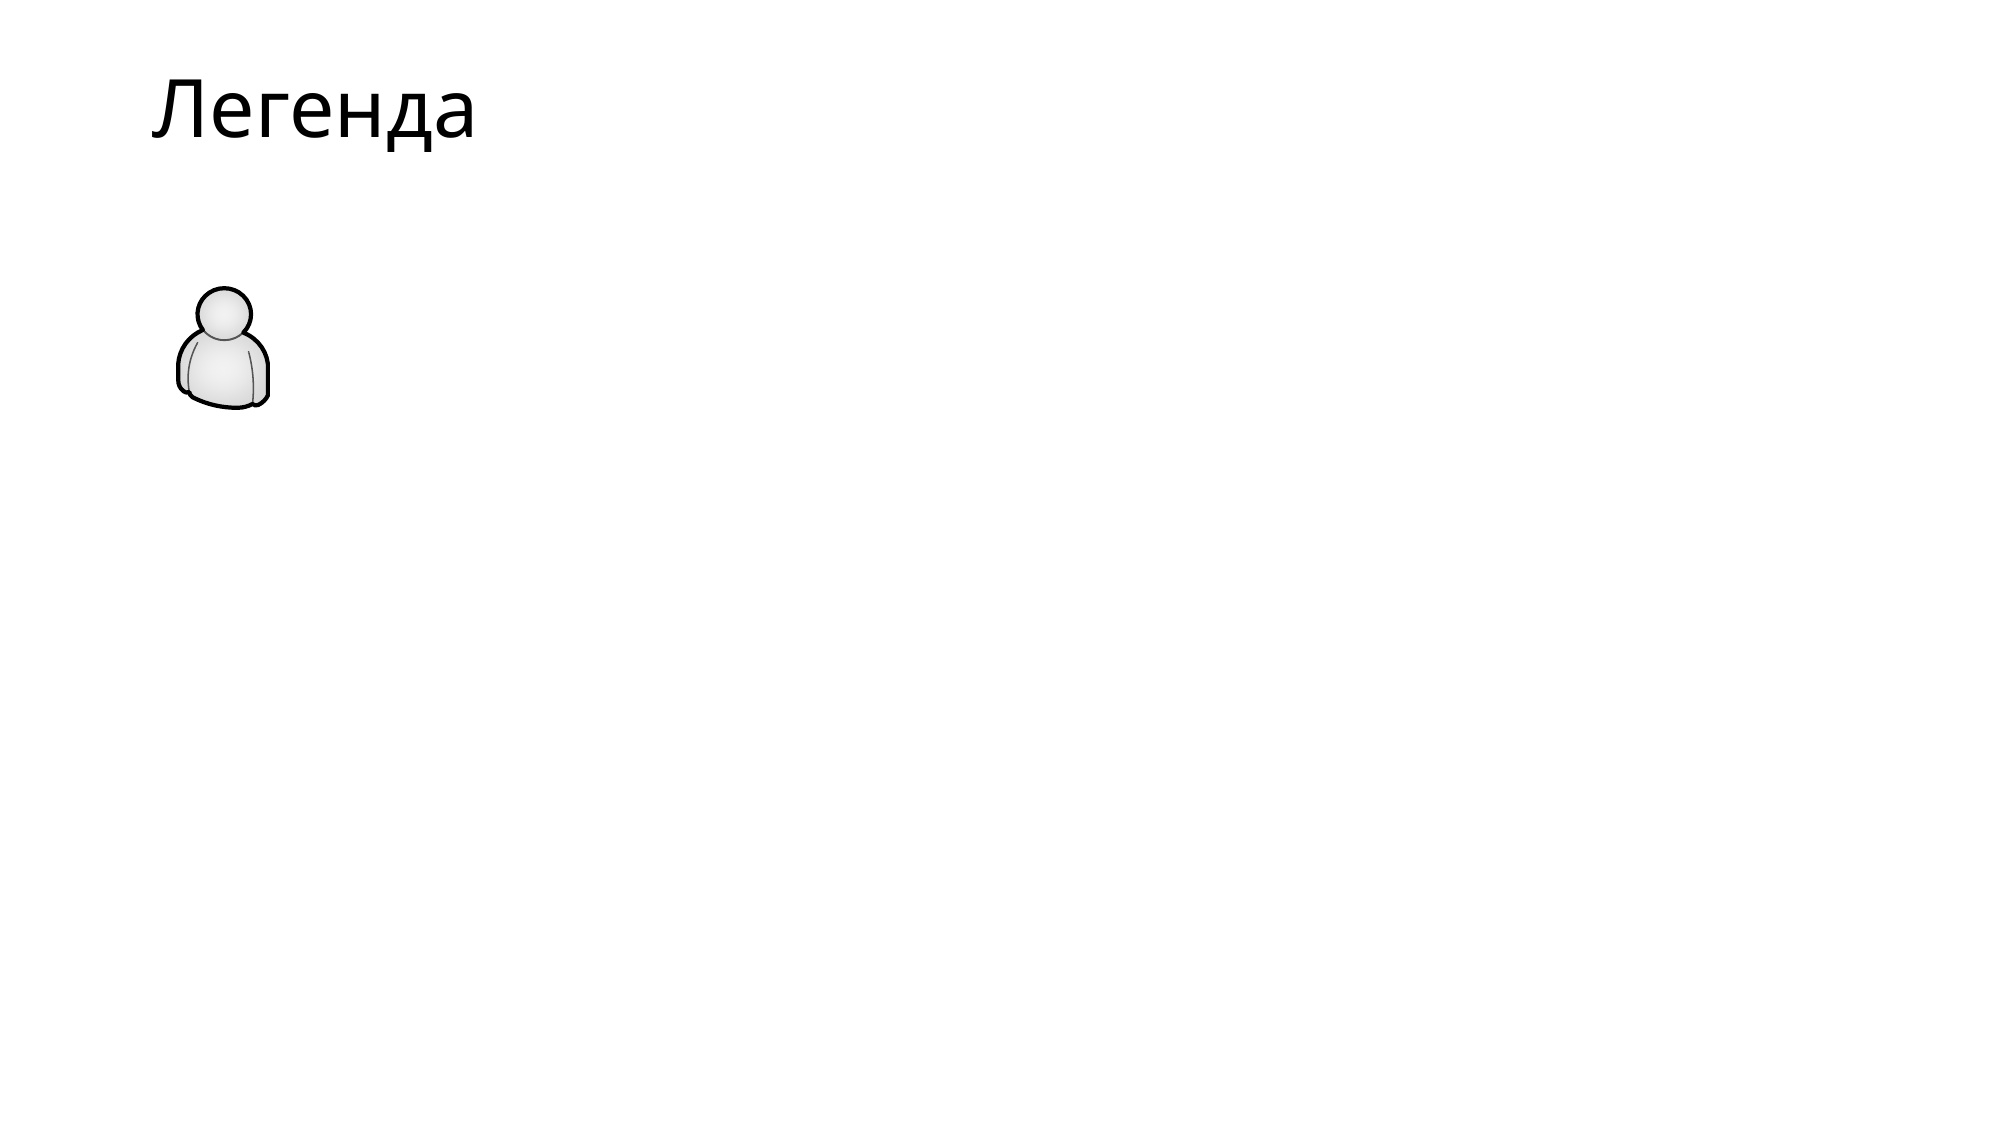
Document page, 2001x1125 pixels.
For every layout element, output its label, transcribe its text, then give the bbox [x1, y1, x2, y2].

title Легенда [137, 59, 1863, 163]
picture [165, 283, 270, 411]
